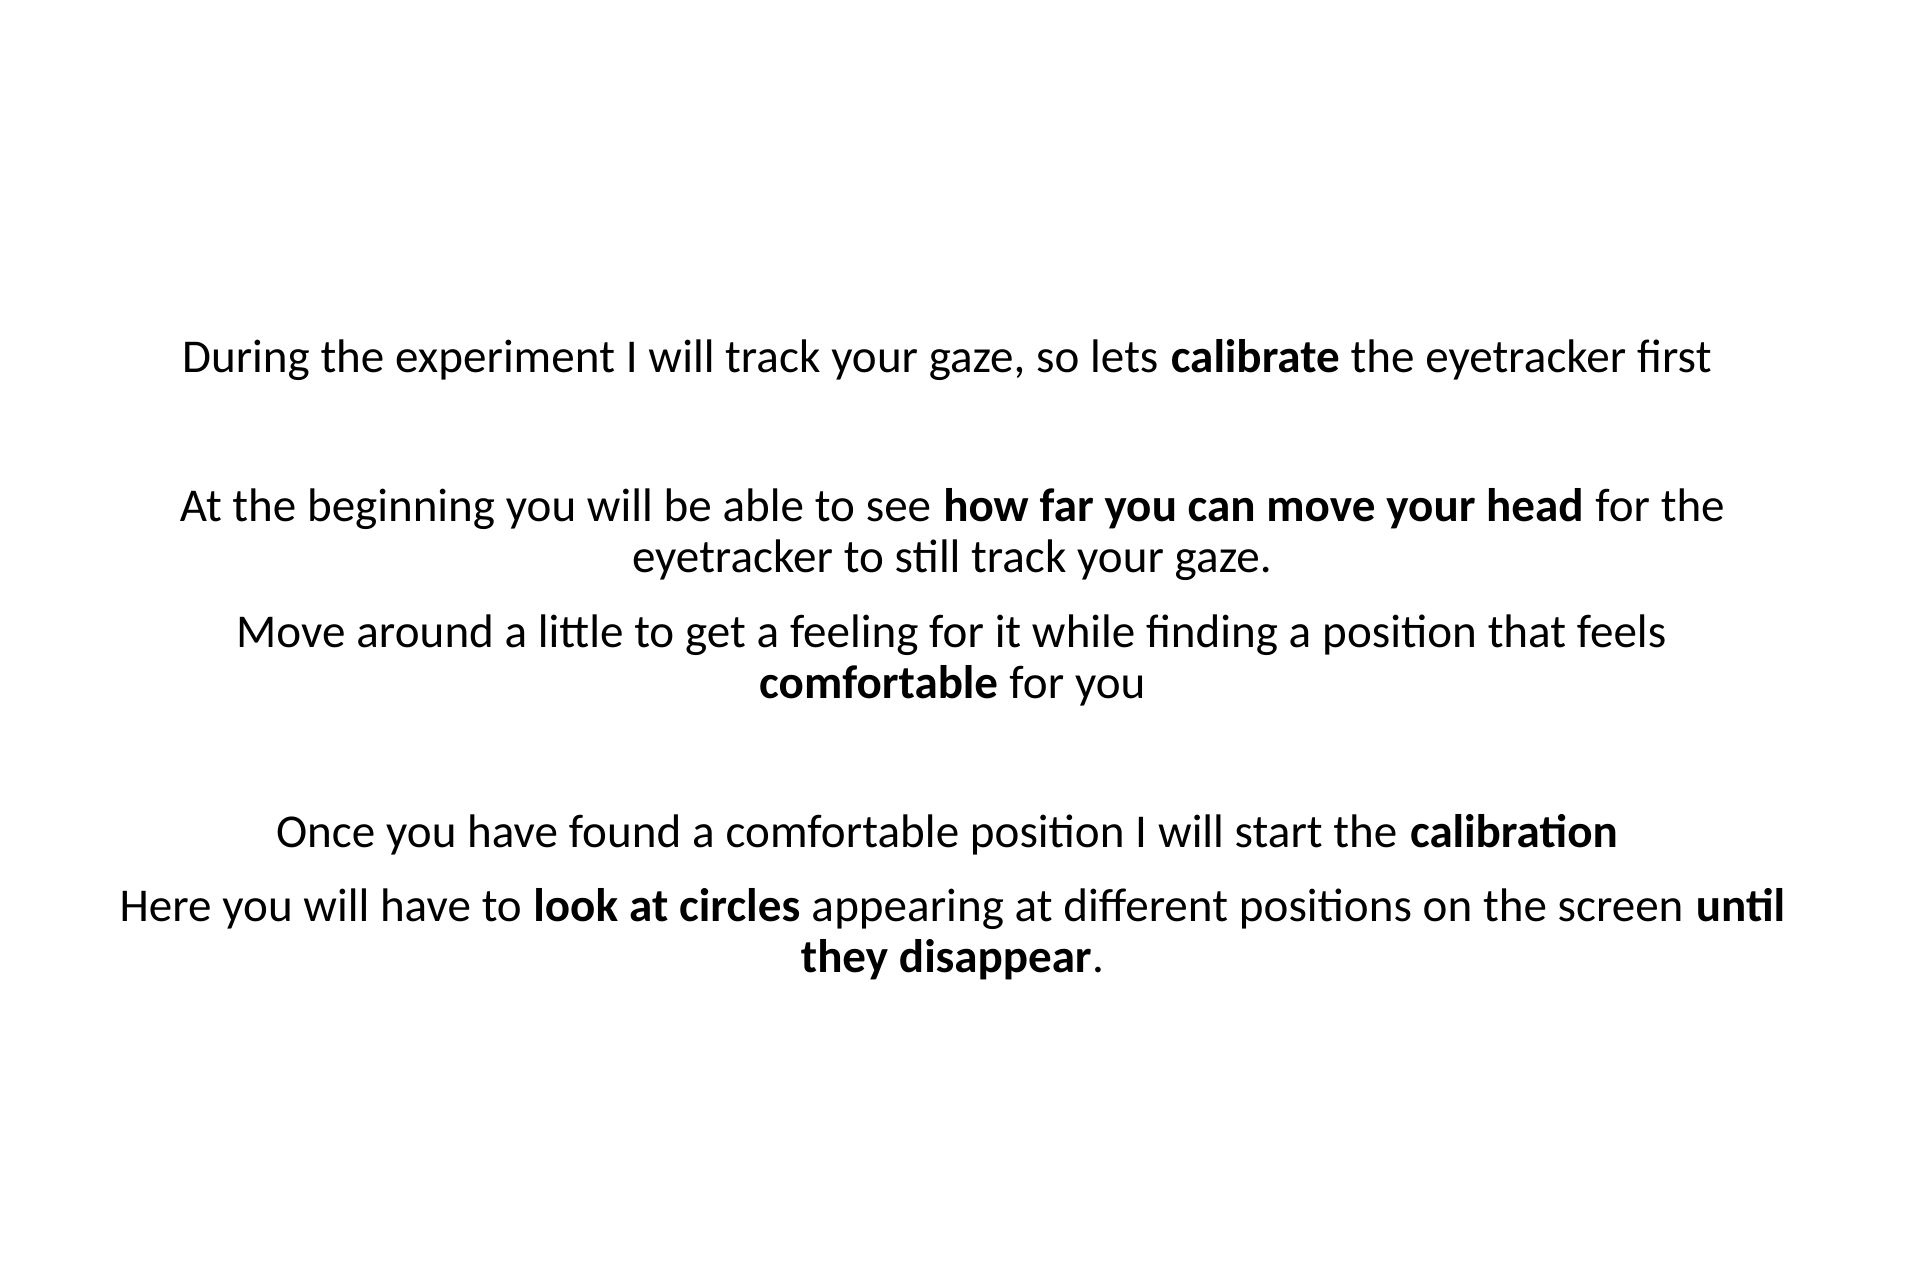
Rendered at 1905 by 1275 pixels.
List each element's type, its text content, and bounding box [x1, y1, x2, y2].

subtitle During the experiment I will track your gaze, so lets calibrate the eyetracker first At the beginning you will be able to see how far you can move your head for the eyetracker to still track your gaze. Move around a little to get a feeling for it while finding a position that feels comfortable for you Once you have found a comfortable position I will start the calibration Here you will have to look at circles appearing at different positions on the screen until they disappear. [102, 324, 1803, 728]
